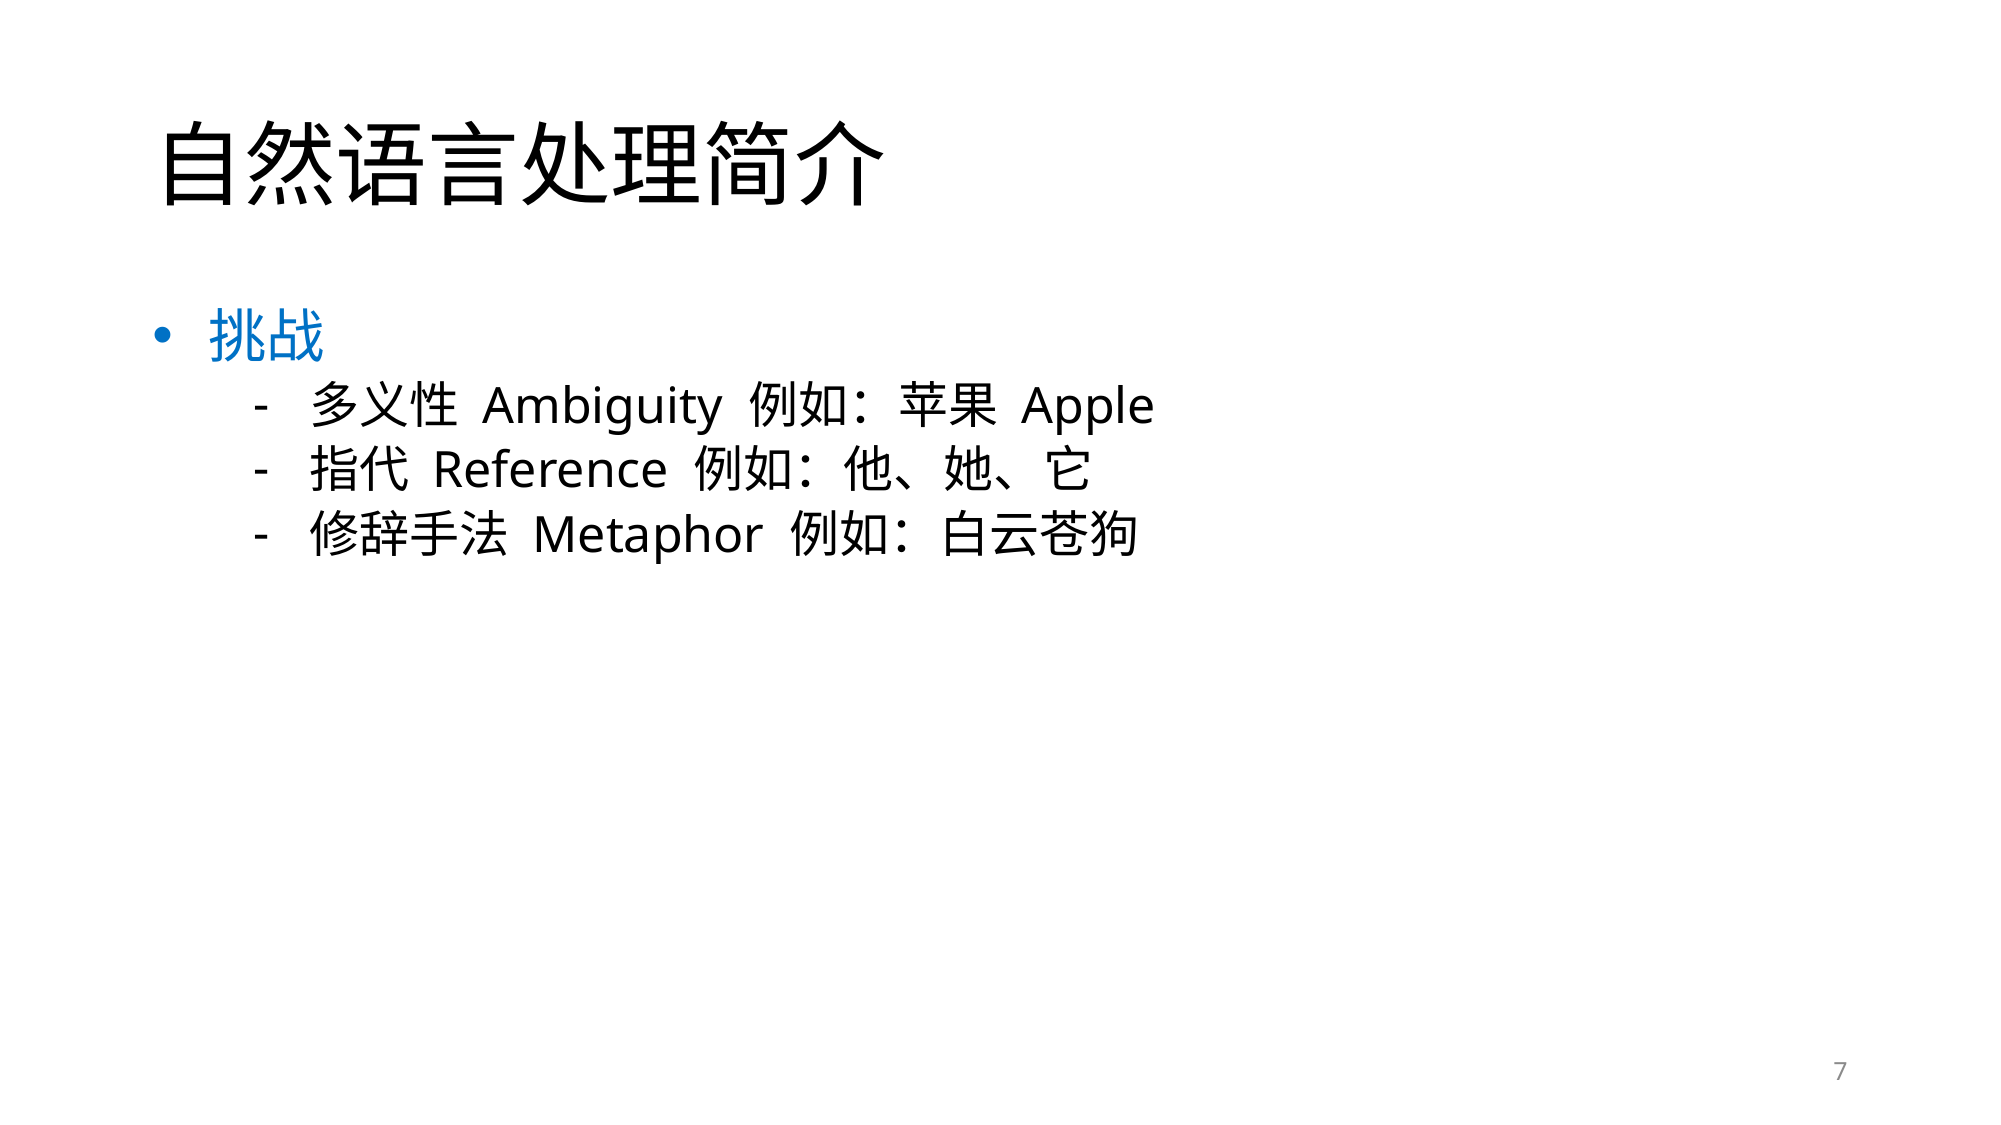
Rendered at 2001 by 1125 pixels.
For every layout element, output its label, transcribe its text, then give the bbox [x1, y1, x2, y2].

title 自然语言处理简介 [137, 59, 1863, 278]
list 挑战 多义性 Ambiguity 例如：苹果 Apple 指代 Reference 例如：他、她、它 修辞手法 Metaphor 例如：白云苍狗 [137, 299, 1863, 1014]
slide_number 7 [1412, 1042, 1863, 1103]
